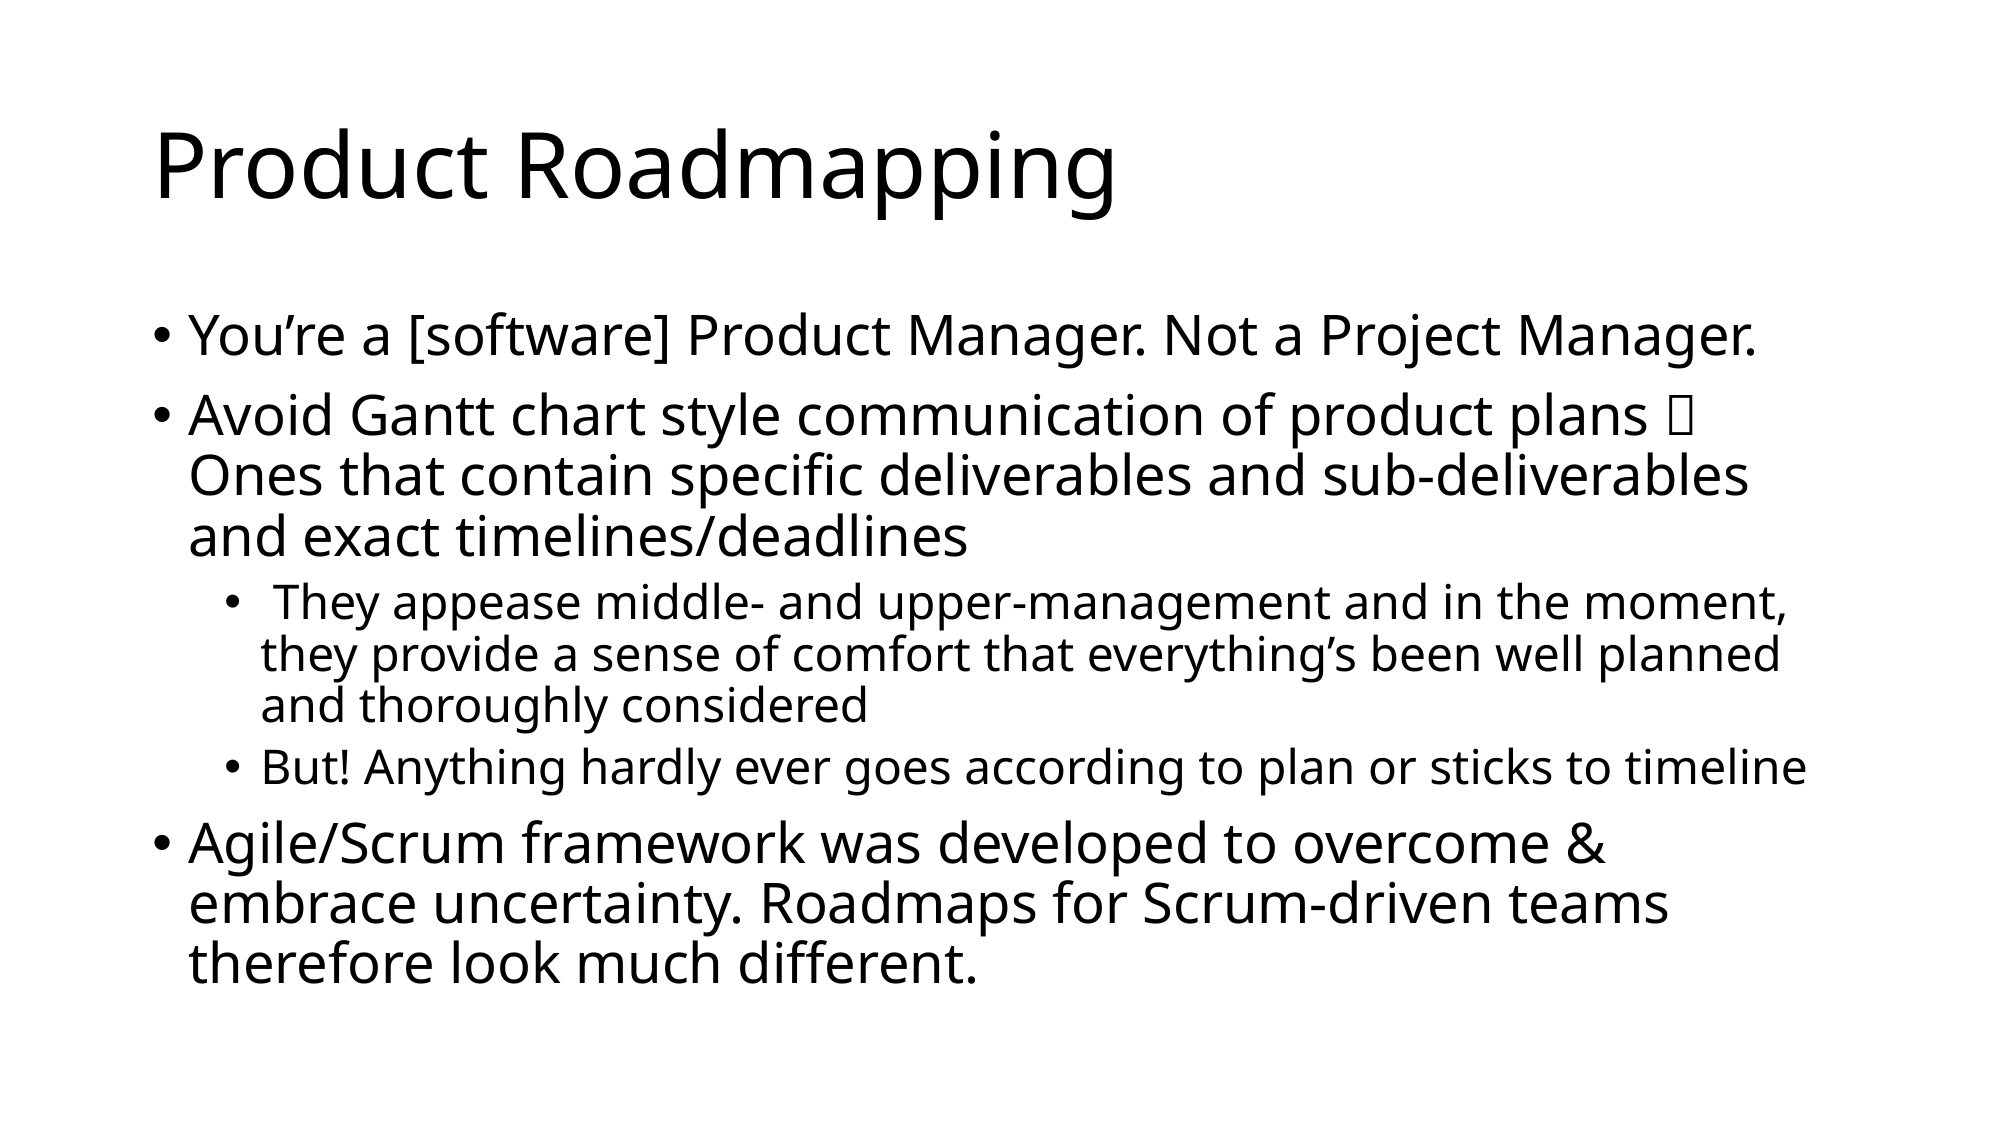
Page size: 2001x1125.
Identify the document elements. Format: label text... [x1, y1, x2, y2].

list You’re a [software] Product Manager. Not a Project Manager. Avoid Gantt chart style communication of product plans  Ones that contain specific deliverables and sub-deliverables and exact timelines/deadlines They appease middle- and upper-management and in the moment, they provide a sense of comfort that everything’s been well planned and thoroughly considered But! Anything hardly ever goes according to plan or sticks to timeline Agile/Scrum framework was developed to overcome & embrace uncertainty. Roadmaps for Scrum-driven teams therefore look much different. [137, 299, 1863, 1014]
title Product Roadmapping [137, 59, 1863, 278]
